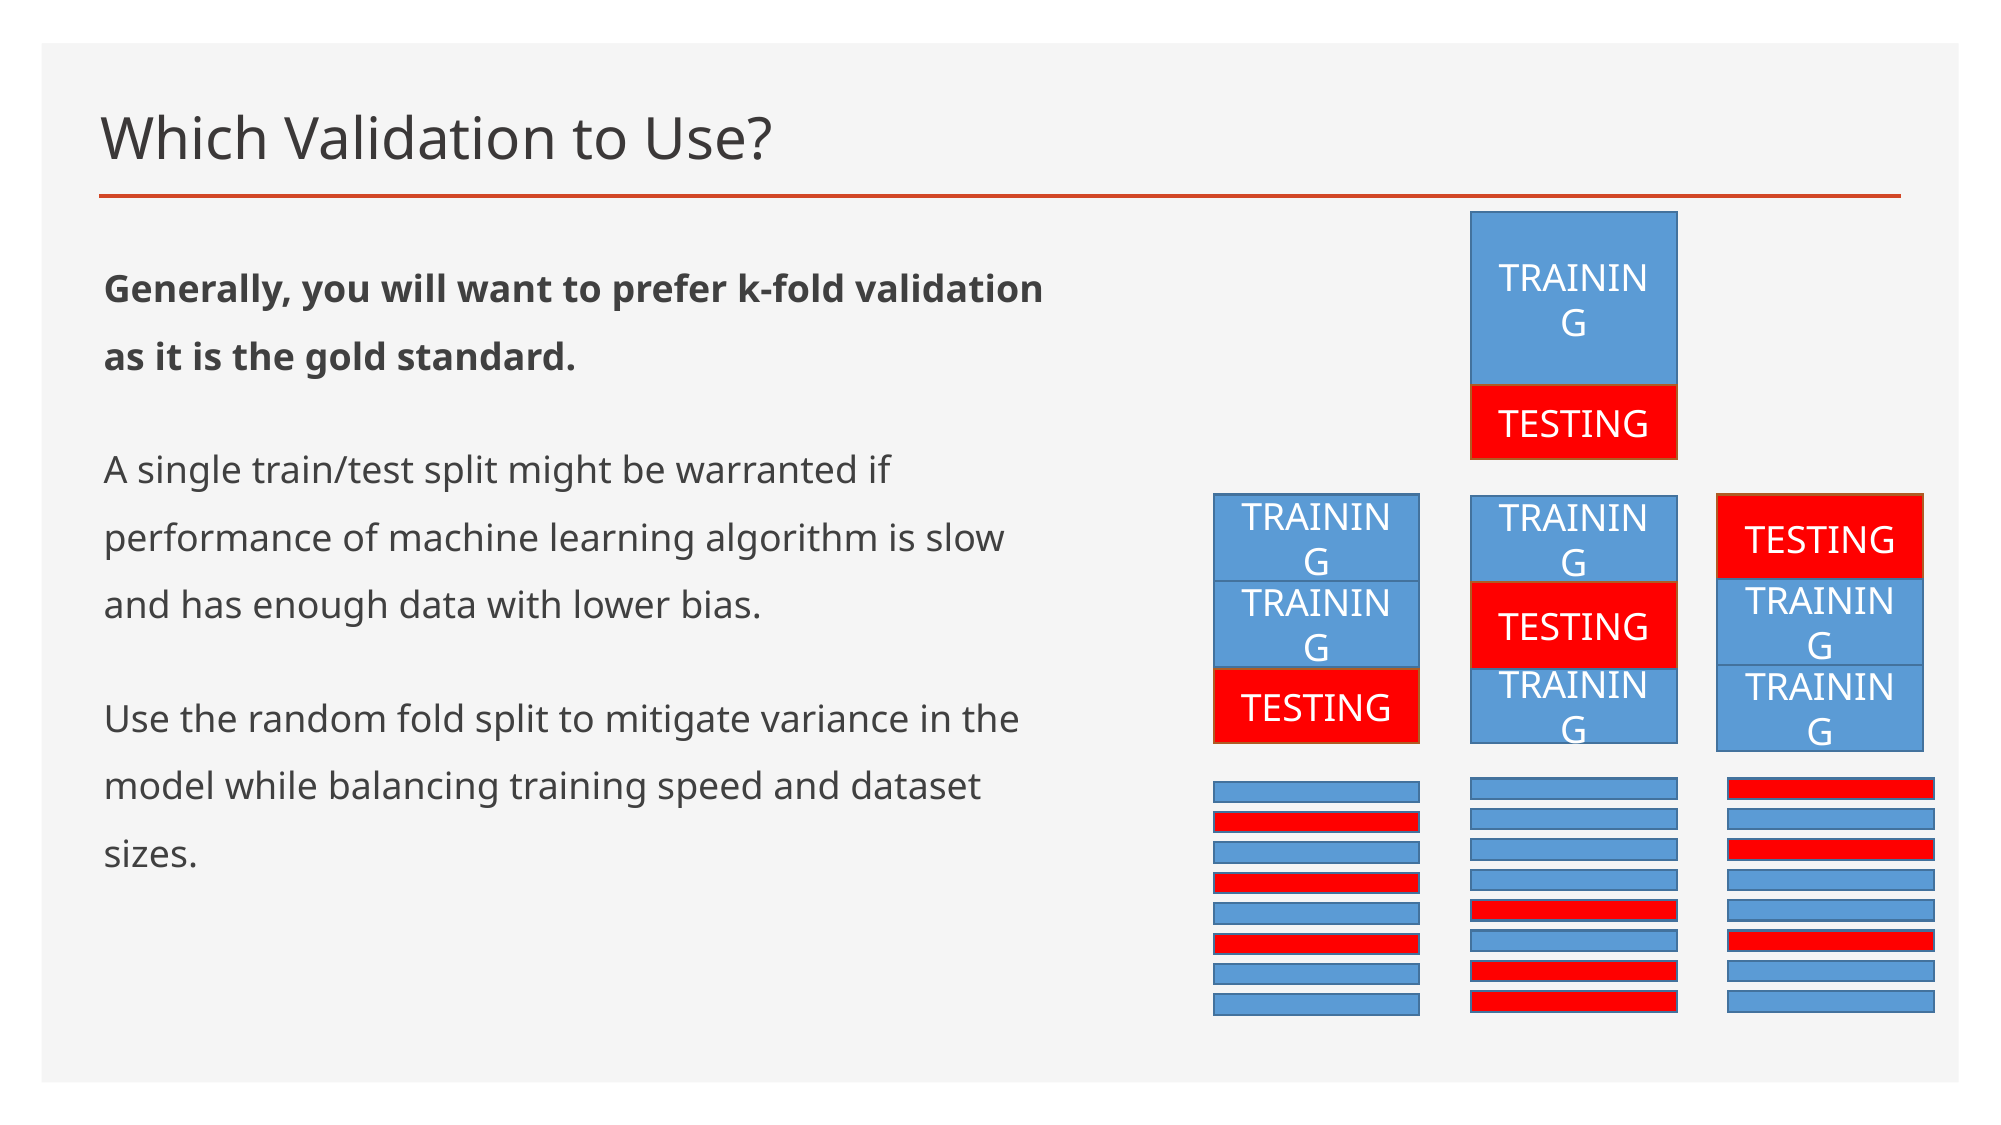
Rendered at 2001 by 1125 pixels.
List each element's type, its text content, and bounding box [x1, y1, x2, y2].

text_box [1213, 811, 1420, 833]
text_box [1727, 808, 1935, 830]
text_box TESTING [1716, 493, 1924, 578]
text_box TRAINING [1716, 578, 1924, 666]
text_box [1470, 899, 1678, 922]
text_box [1213, 872, 1420, 894]
title Which Validation to Use? [85, 73, 1214, 179]
text_box [1470, 990, 1678, 1013]
text_box [1213, 902, 1420, 925]
text_box [1727, 869, 1935, 891]
text_box [1470, 838, 1678, 861]
list Generally, you will want to prefer k-fold validation as it is the gold standard. A single train/test split might be warranted if performance of machine learning algorithm is slow and has enough data with lower bias. Use the random fold split to mitigate variance in the model while balancing training speed and dataset sizes. [88, 235, 1096, 1045]
text_box [1727, 899, 1935, 922]
text_box TRAINING [1716, 666, 1924, 752]
text_box TESTING [1213, 668, 1420, 744]
text_box [1727, 838, 1935, 861]
text_box [1727, 777, 1935, 800]
text_box TRAINING [1213, 582, 1420, 668]
text_box [1213, 933, 1420, 955]
text_box TRAINING [1470, 495, 1678, 581]
text_box [1727, 929, 1935, 952]
text_box TESTING [1470, 384, 1678, 460]
text_box [1213, 841, 1420, 864]
text_box TRAINING [1470, 668, 1678, 744]
text_box [1470, 929, 1678, 952]
text_box [1470, 777, 1678, 800]
text_box [1213, 963, 1420, 985]
text_box TRAINING [1213, 493, 1420, 582]
text_box [1470, 960, 1678, 982]
text_box [1213, 993, 1420, 1016]
text_box [1470, 869, 1678, 891]
text_box TRAINING [1470, 211, 1678, 384]
text_box [1727, 990, 1935, 1013]
text_box [1213, 781, 1420, 803]
text_box TESTING [1470, 581, 1678, 668]
text_box [1727, 960, 1935, 982]
text_box [1470, 808, 1678, 830]
